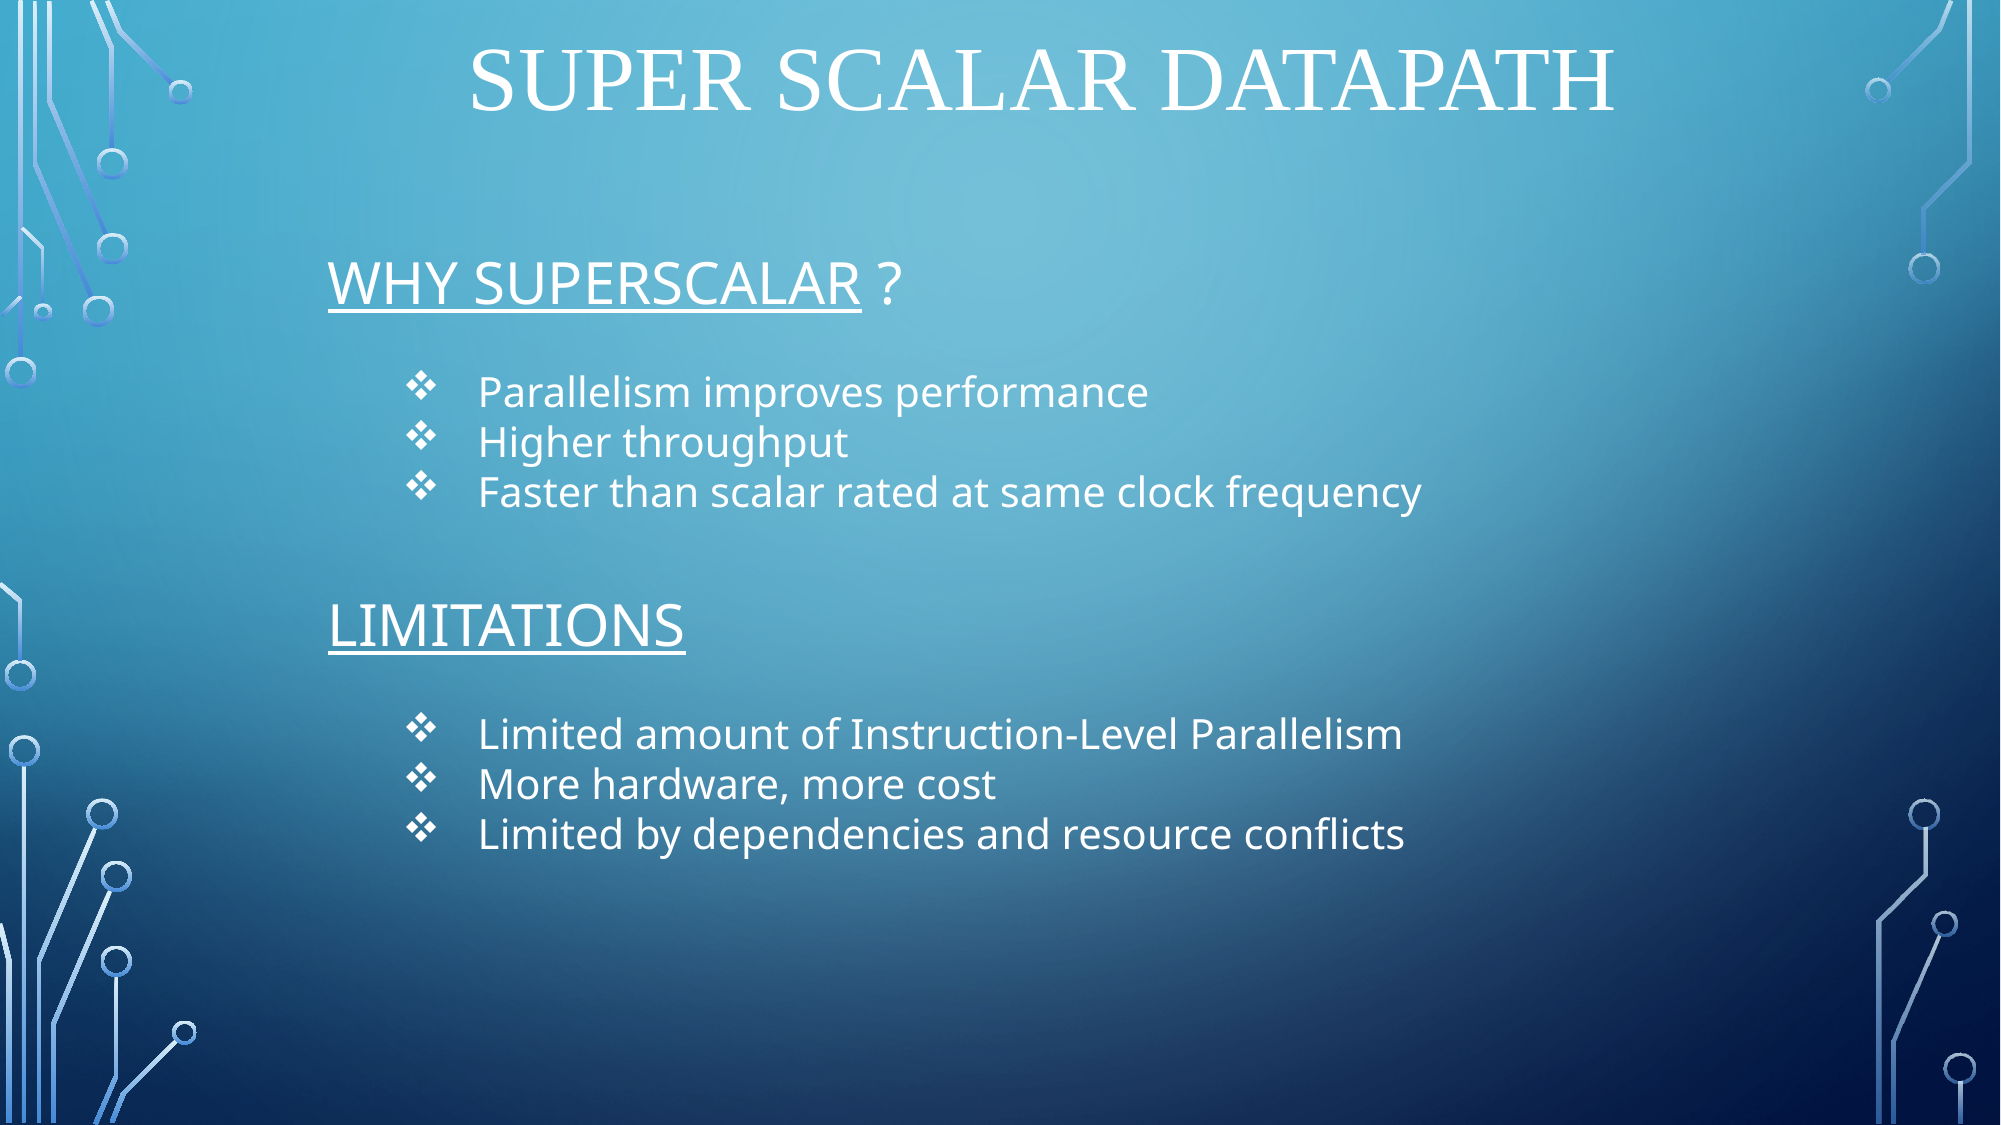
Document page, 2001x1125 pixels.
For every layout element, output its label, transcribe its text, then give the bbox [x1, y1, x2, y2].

text_box LIMITATIONS Limited amount of Instruction-Level Parallelism More hardware, more cost Limited by dependencies and resource conflicts [312, 580, 1714, 916]
text_box SUPER SCALAR DATAPATH [262, 11, 1823, 137]
text_box WHY SUPERSCALAR ? Parallelism improves performance Higher throughput Faster than scalar rated at same clock frequency [312, 238, 1714, 574]
